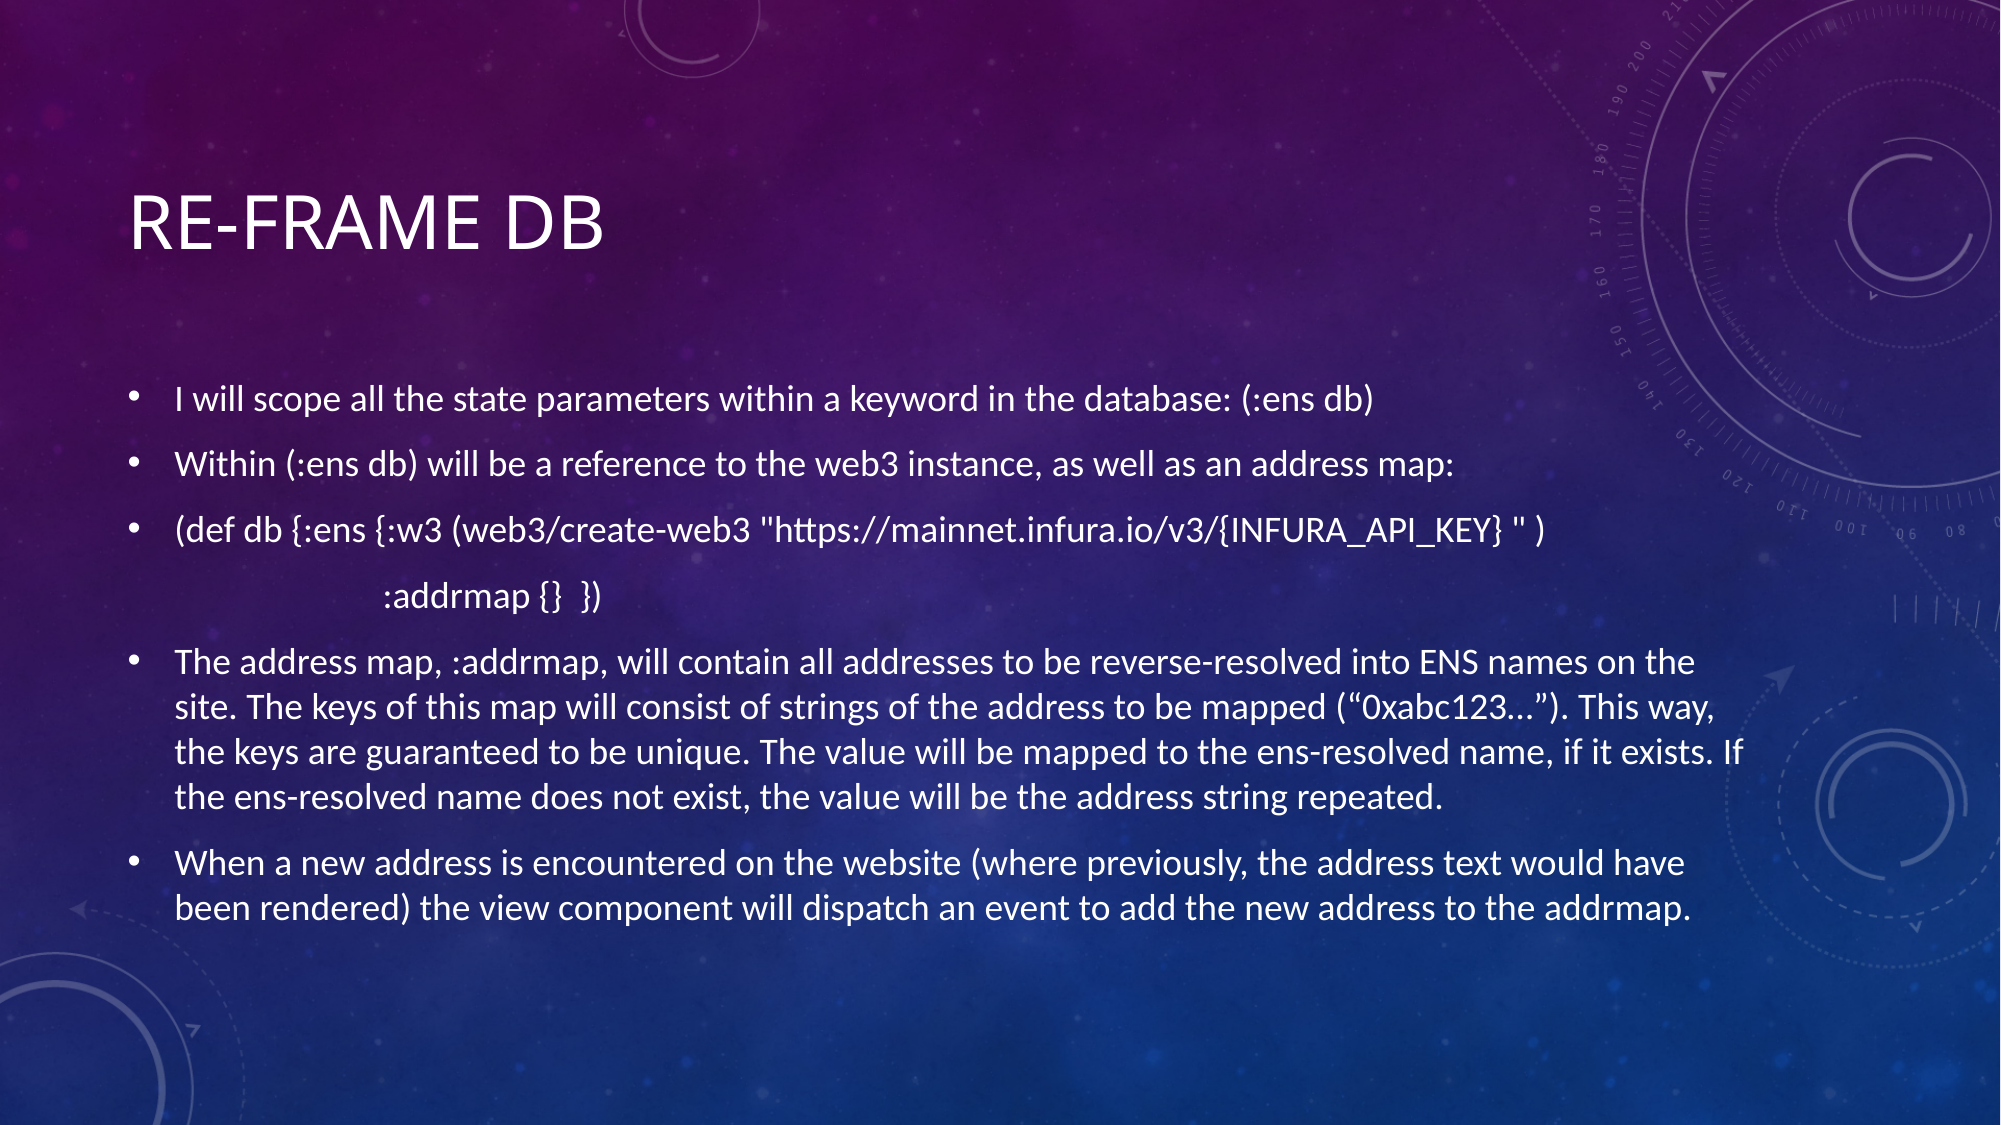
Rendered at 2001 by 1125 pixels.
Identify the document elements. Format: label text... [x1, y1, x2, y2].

picture [0, 0, 2001, 1125]
title Re-FRAME db [112, 99, 1775, 339]
list I will scope all the state parameters within a keyword in the database: (:ens db) Within (:ens db) will be a reference to the web3 instance, as well as an address map: (def db {:ens {:w3 (web3/create-web3 "https://mainnet.infura.io/v3/{INFURA_API_KEY} " ) :addrmap {} }) The address map, :addrmap, will contain all addresses to be reverse-resolved into ENS names on the site. The keys of this map will consist of strings of the address to be mapped (“0xabc123…”). This way, the keys are guaranteed to be unique. The value will be mapped to the ens-resolved name, if it exists. If the ens-resolved name does not exist, the value will be the address string repeated. When a new address is encountered on the website (where previously, the address text would have been rendered) the view component will dispatch an event to add the new address to the addrmap. [112, 351, 1775, 950]
